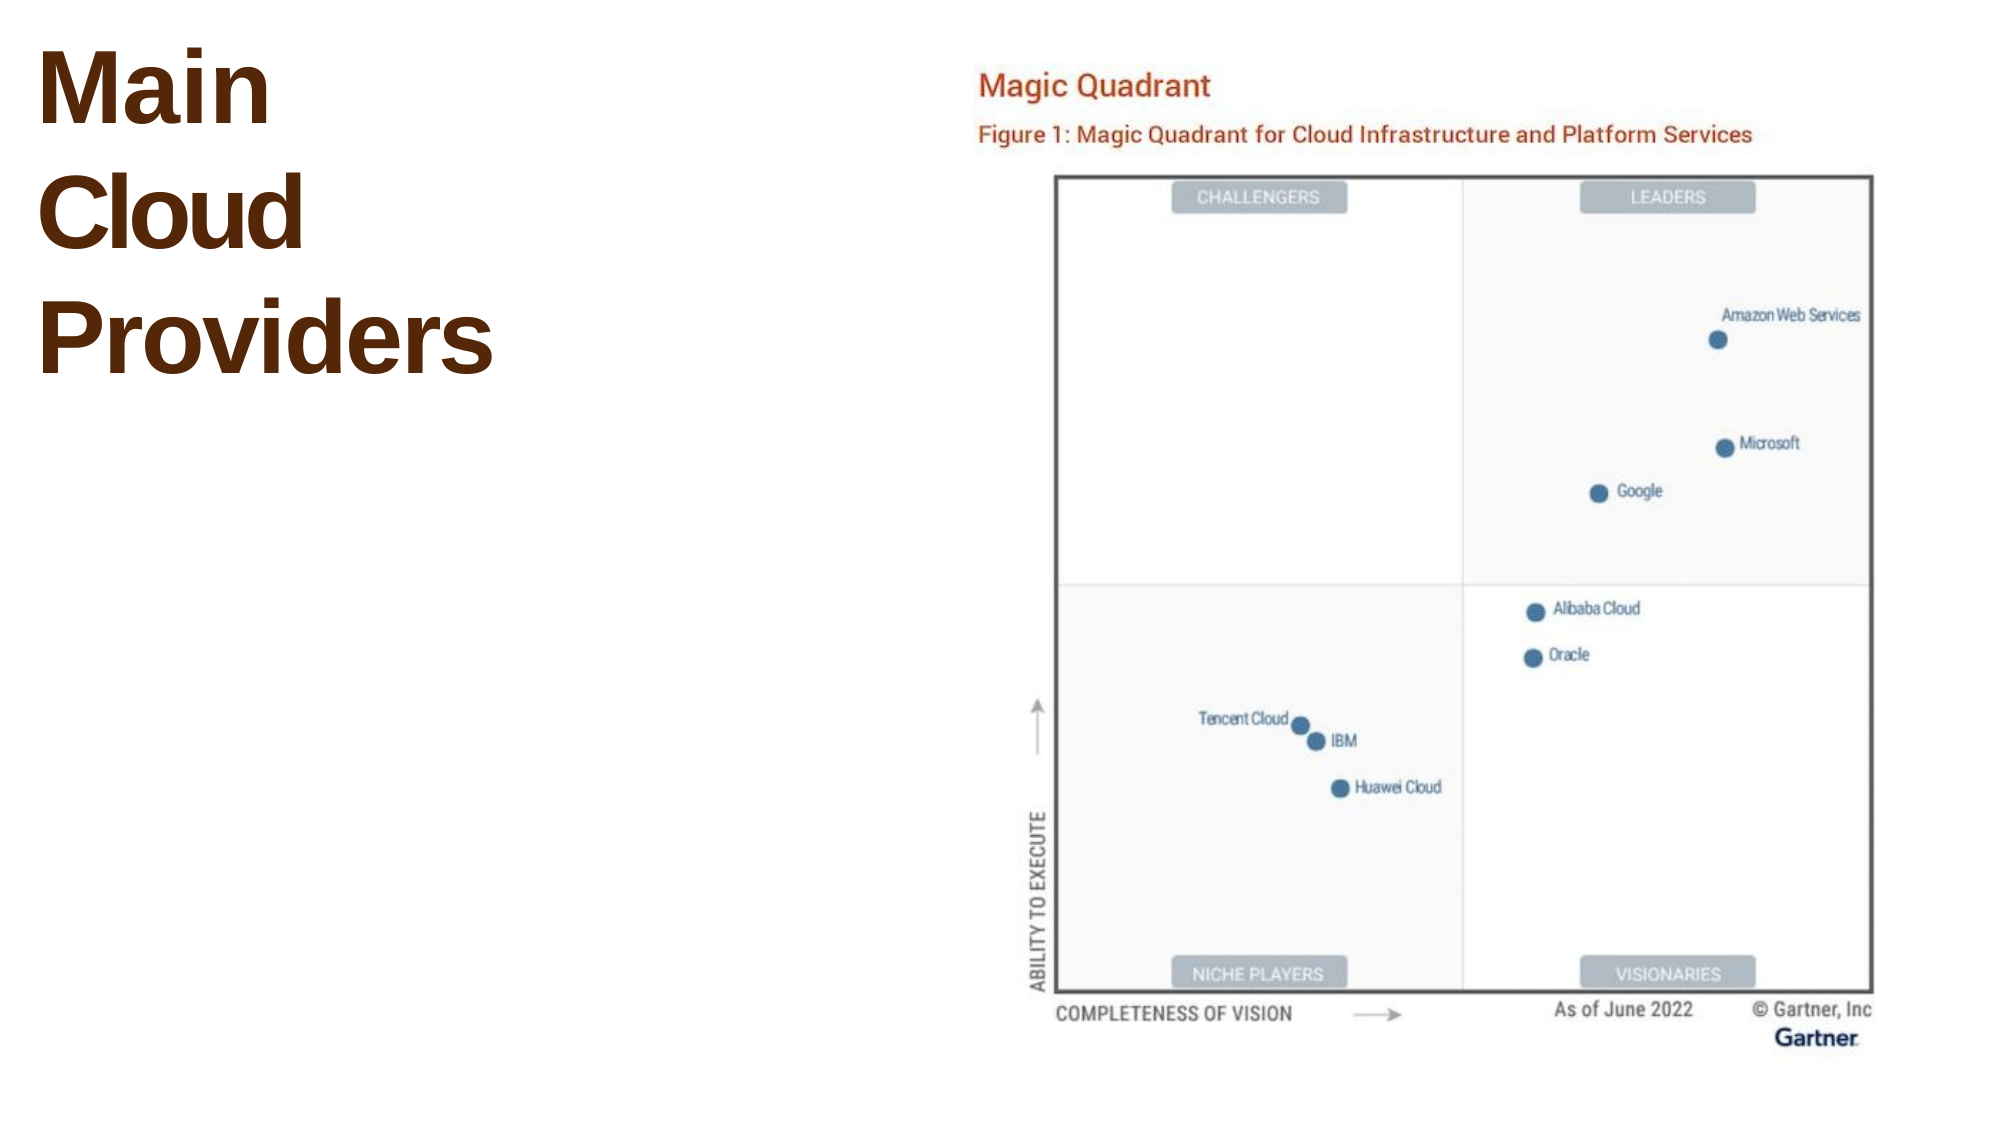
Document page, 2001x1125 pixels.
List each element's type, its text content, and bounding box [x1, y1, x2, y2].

picture [973, 63, 1875, 1062]
title Main Cloud Providers [34, 17, 788, 395]
